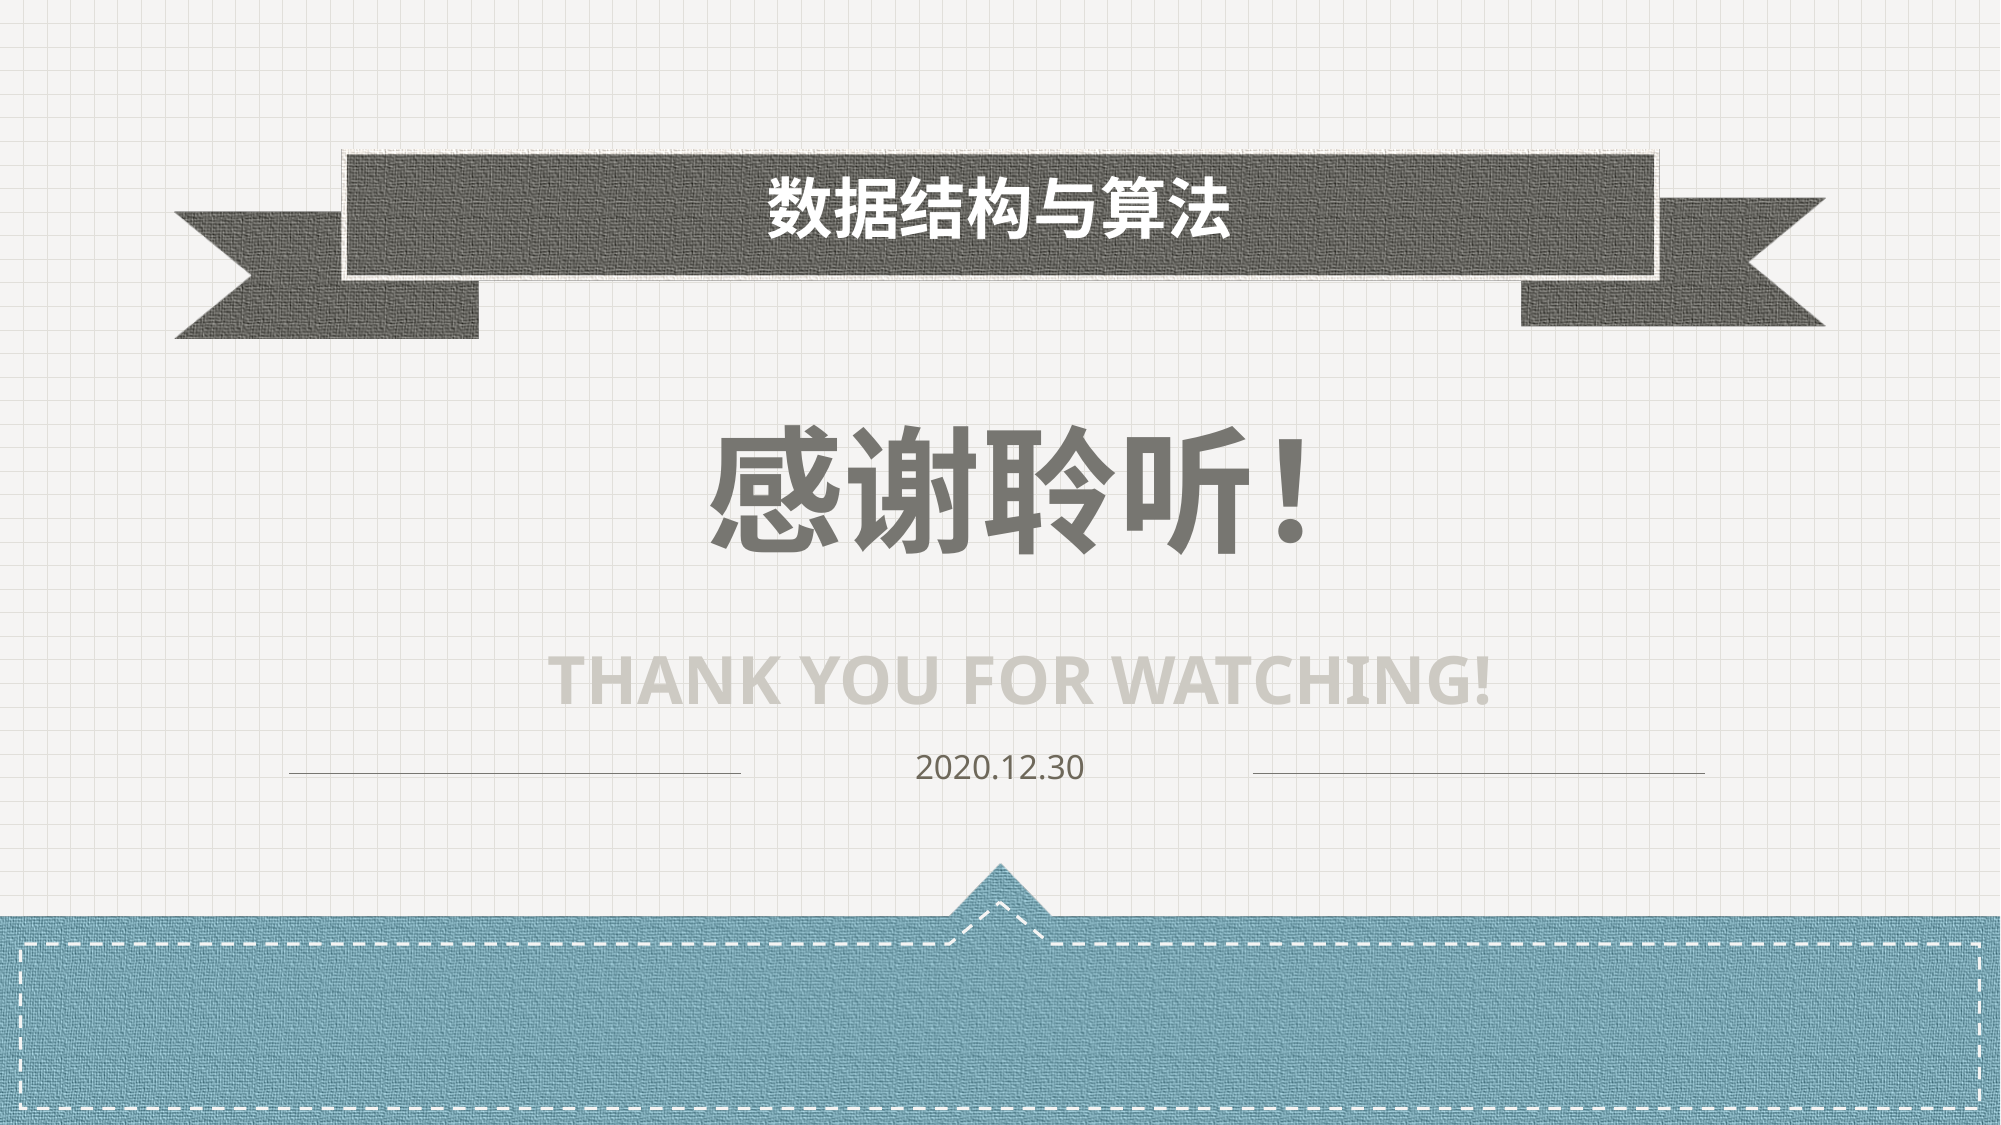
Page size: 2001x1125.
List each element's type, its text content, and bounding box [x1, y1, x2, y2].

list 数据结构与算法 [347, 149, 1653, 275]
picture [174, 149, 1826, 339]
text_box 感谢聆听！ [174, 416, 1926, 578]
text_box THANK YOU FOR WATCHING! [144, 639, 1897, 736]
picture [0, 863, 2001, 1125]
list 2020.12.30 [764, 743, 1236, 808]
